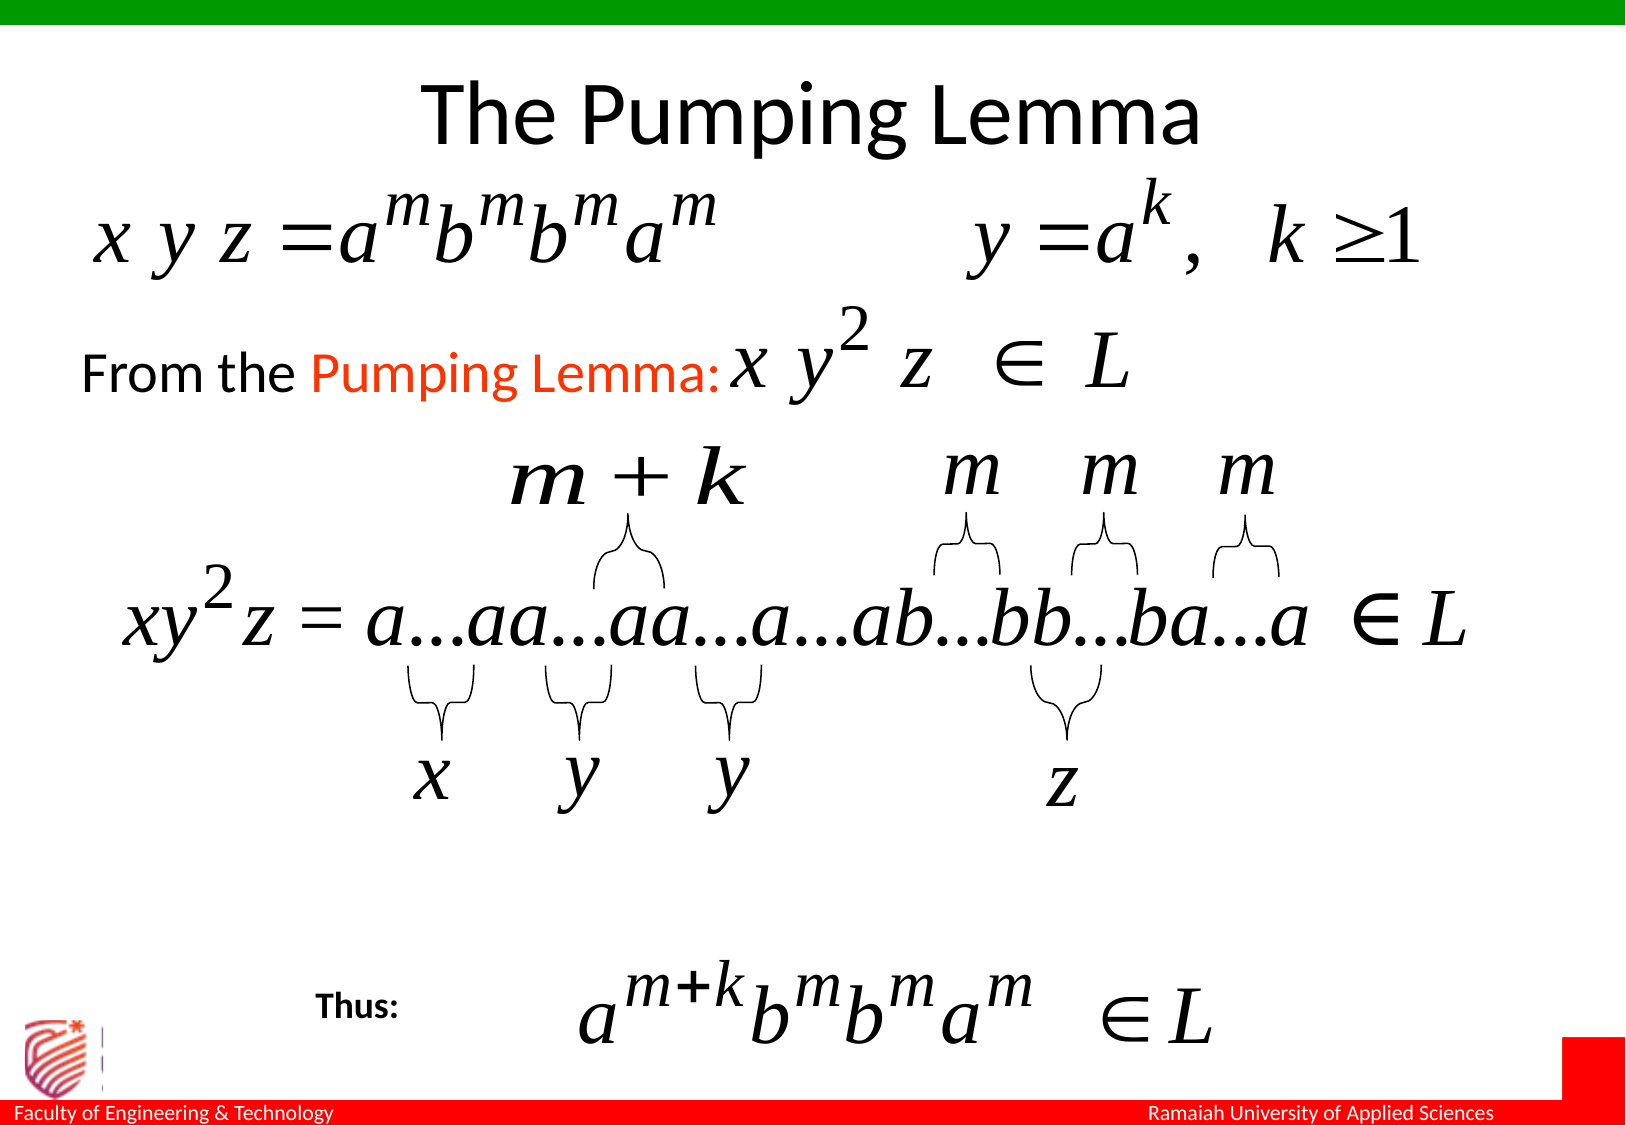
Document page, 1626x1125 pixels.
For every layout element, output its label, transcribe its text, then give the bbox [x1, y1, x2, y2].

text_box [408, 755, 457, 806]
picture [24, 1020, 104, 1100]
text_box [503, 439, 758, 512]
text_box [703, 752, 755, 820]
text_box [546, 679, 611, 741]
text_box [1076, 450, 1142, 501]
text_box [939, 450, 1005, 501]
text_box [87, 168, 721, 288]
text_box [1032, 679, 1101, 741]
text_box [724, 293, 1136, 413]
text_box [408, 679, 474, 741]
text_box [1214, 450, 1280, 501]
text_box The Pumping Lemma [81, 45, 1544, 233]
text_box [615, 519, 643, 550]
text_box [1075, 512, 1134, 550]
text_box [116, 552, 1473, 671]
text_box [962, 168, 1419, 288]
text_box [553, 752, 605, 820]
text_box [937, 512, 997, 550]
text_box From the Pumping Lemma: [66, 326, 719, 412]
text_box Thus: [300, 973, 415, 1034]
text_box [574, 949, 1219, 1069]
text_box [1217, 515, 1274, 550]
text_box [696, 679, 761, 741]
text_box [1040, 764, 1085, 811]
